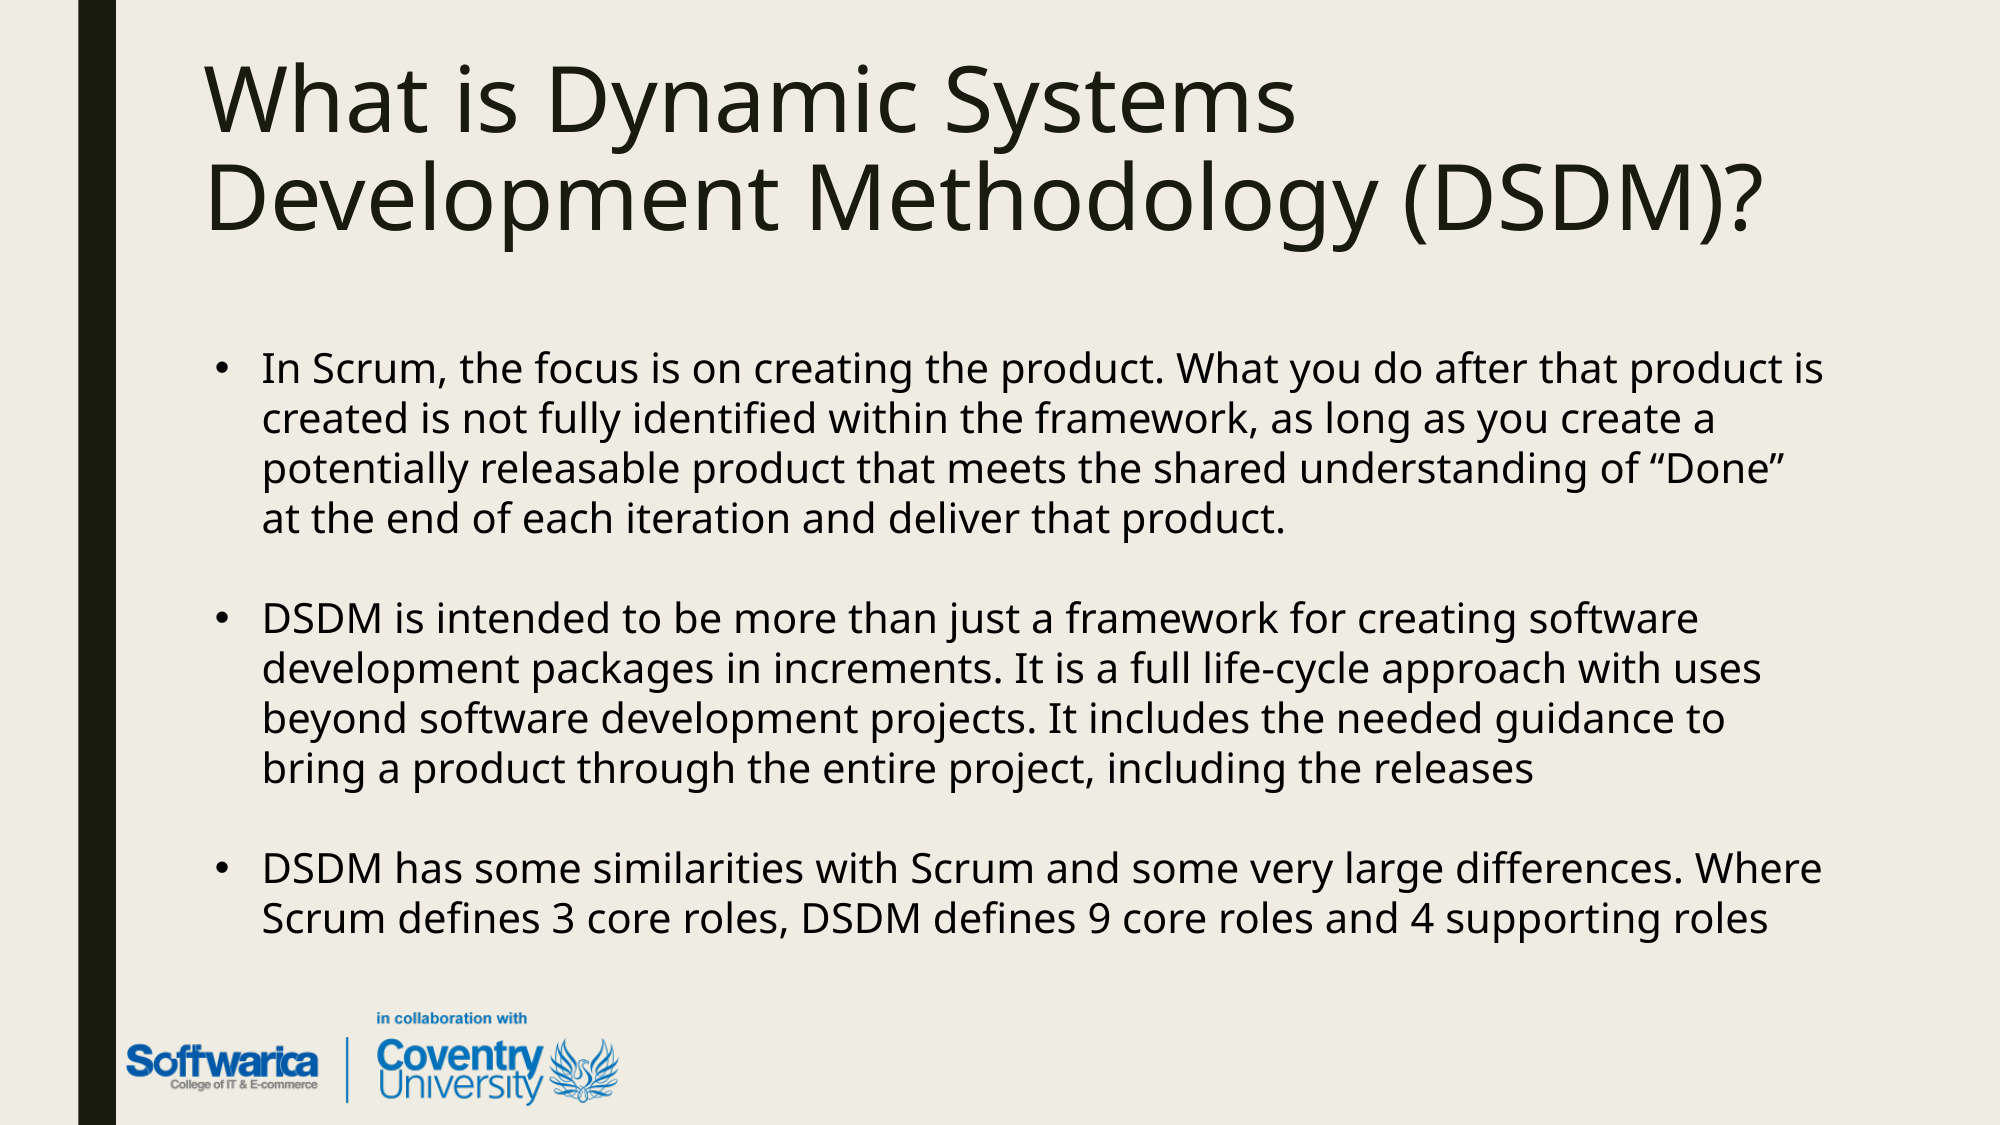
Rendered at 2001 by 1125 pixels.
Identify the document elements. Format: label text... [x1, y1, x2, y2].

text_box In Scrum, the focus is on creating the product. What you do after that product is created is not fully identified within the framework, as long as you create a potentially releasable product that meets the shared understanding of “Done” at the end of each iteration and deliver that product. DSDM is intended to be more than just a framework for creating software development packages in increments. It is a full life-cycle approach with uses beyond software development projects. It includes the needed guidance to bring a product through the entire project, including the releases DSDM has some similarities with Scrum and some very large differences. Where Scrum defines 3 core roles, DSDM defines 9 core roles and 4 supporting roles [200, 334, 1841, 950]
picture [126, 1012, 619, 1106]
title What is Dynamic Systems Development Methodology (DSDM)? [188, 46, 1904, 263]
